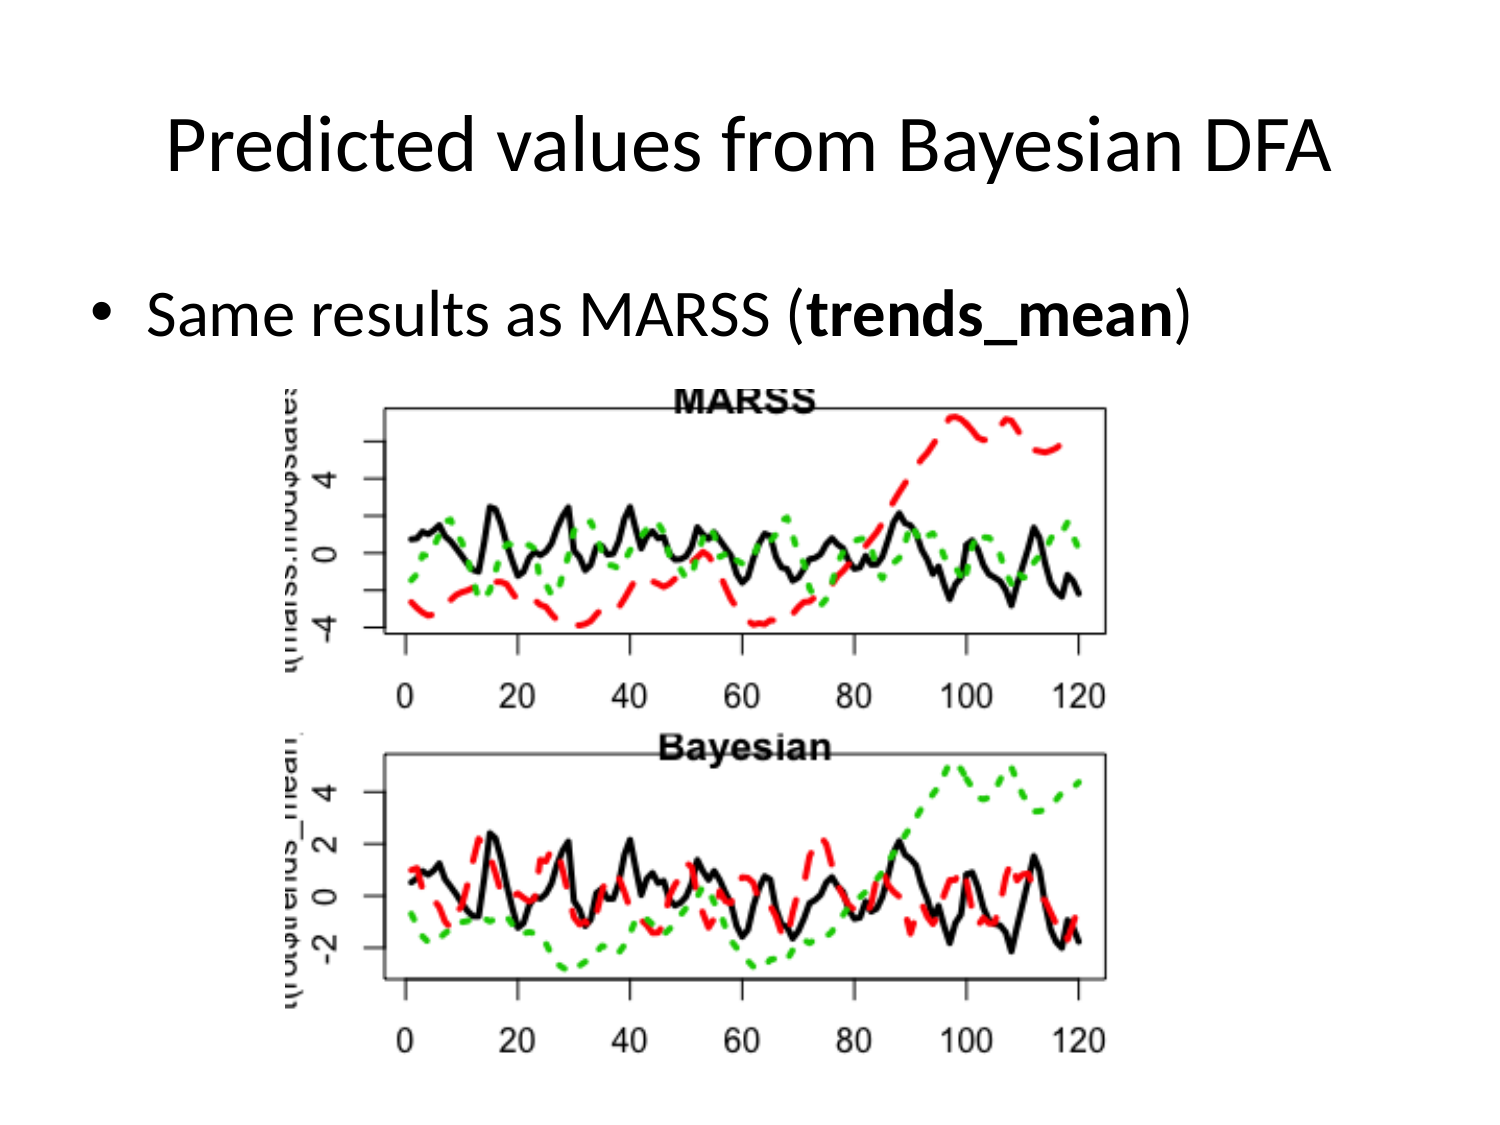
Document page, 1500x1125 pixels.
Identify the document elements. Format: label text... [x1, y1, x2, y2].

list Same results as MARSS (trends_mean) [75, 262, 1425, 1005]
title Predicted values from Bayesian DFA [75, 45, 1425, 233]
picture [285, 389, 1126, 1080]
